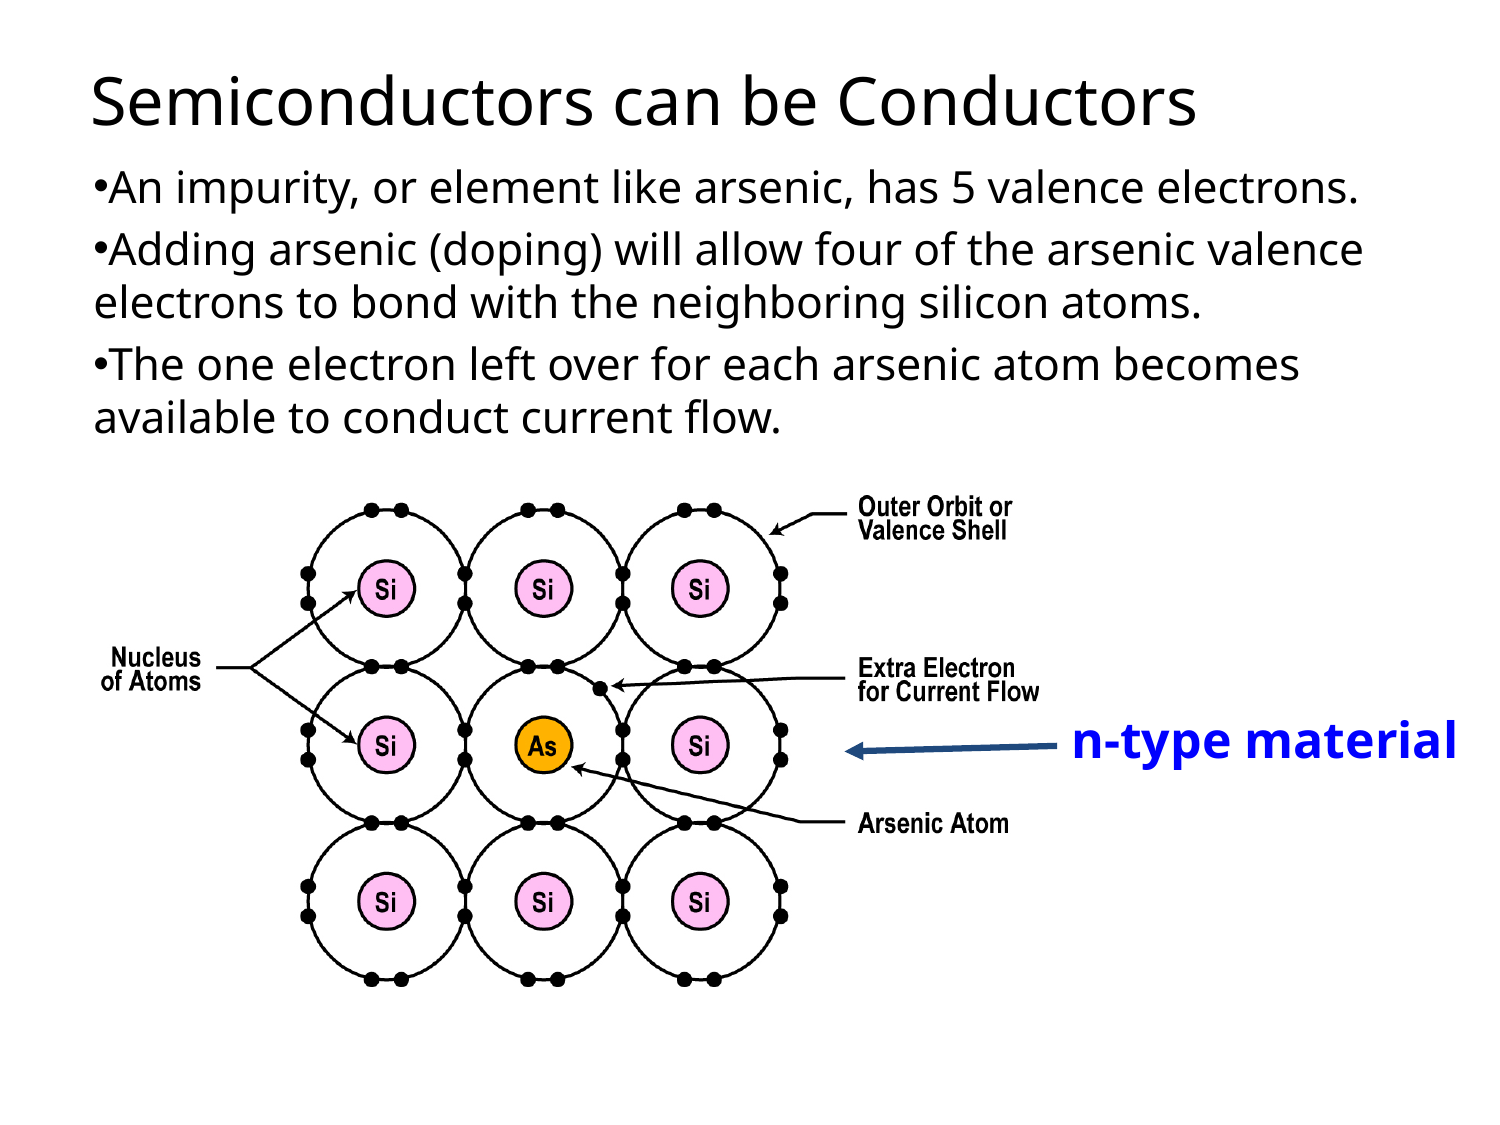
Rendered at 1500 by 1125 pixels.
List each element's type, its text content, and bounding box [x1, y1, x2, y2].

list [100, 491, 1039, 988]
text_box n-type material [1056, 701, 1474, 777]
list An impurity, or element like arsenic, has 5 valence electrons. Adding arsenic (doping) will allow four of the arsenic valence electrons to bond with the neighboring silicon atoms. The one electron left over for each arsenic atom becomes available to conduct current flow. [78, 151, 1425, 468]
title Semiconductors can be Conductors [75, 45, 1425, 152]
